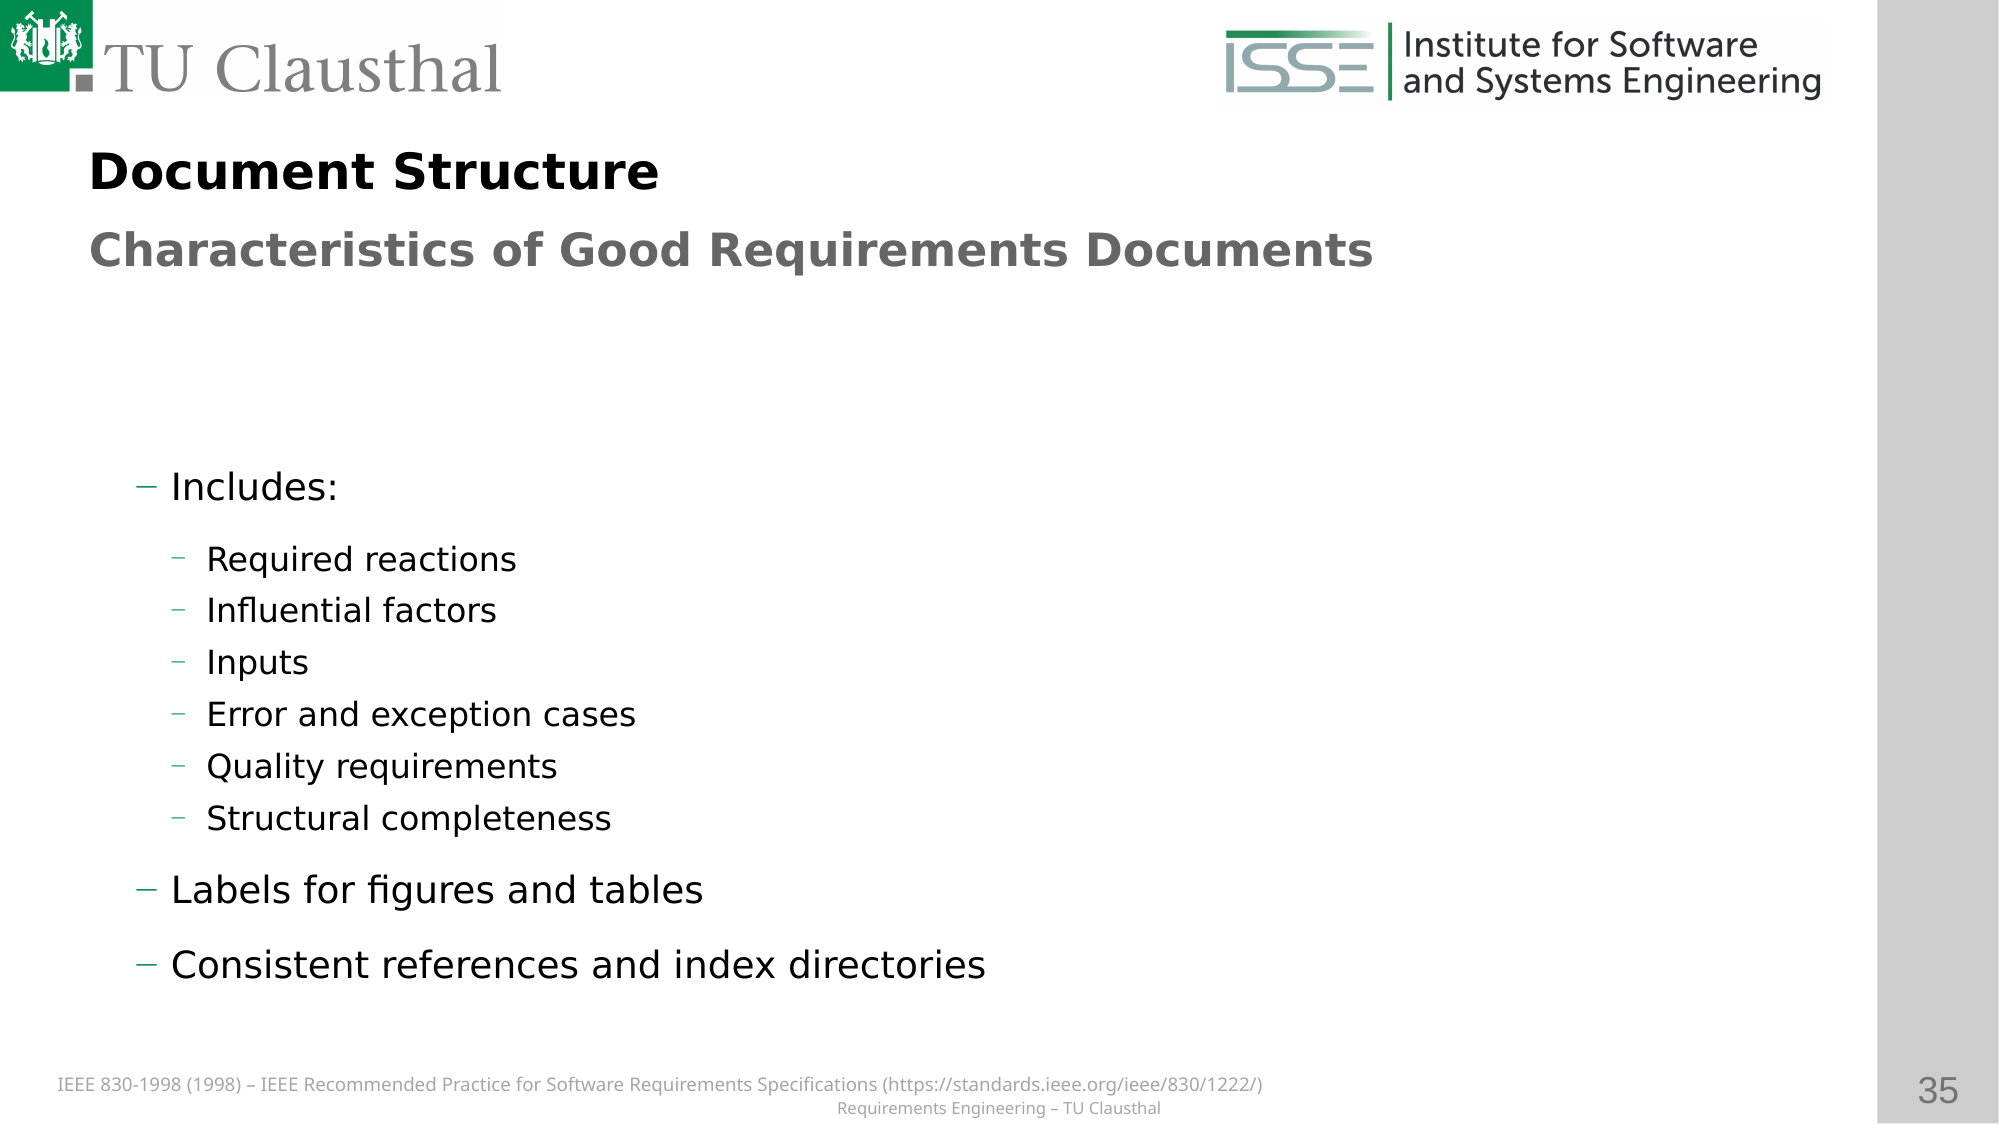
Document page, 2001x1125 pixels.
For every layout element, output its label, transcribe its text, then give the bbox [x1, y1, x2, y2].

list Includes: Required reactions Influential factors Inputs Error and exception cases Quality requirements Structural completeness Labels for figures and tables Consistent references and index directories [99, 290, 1800, 1050]
text_box Characteristics of Good Requirements Documents [89, 207, 1788, 290]
text_box IEEE 830-1998 (1998) – IEEE Recommended Practice for Software Requirements Specifications (https://standards.ieee.org/ieee/830/1222/) [42, 1065, 1834, 1103]
picture [0, 0, 501, 92]
picture [1218, 22, 1826, 107]
text_box Document Structure [89, 118, 1788, 200]
text_box [74, 280, 1423, 994]
